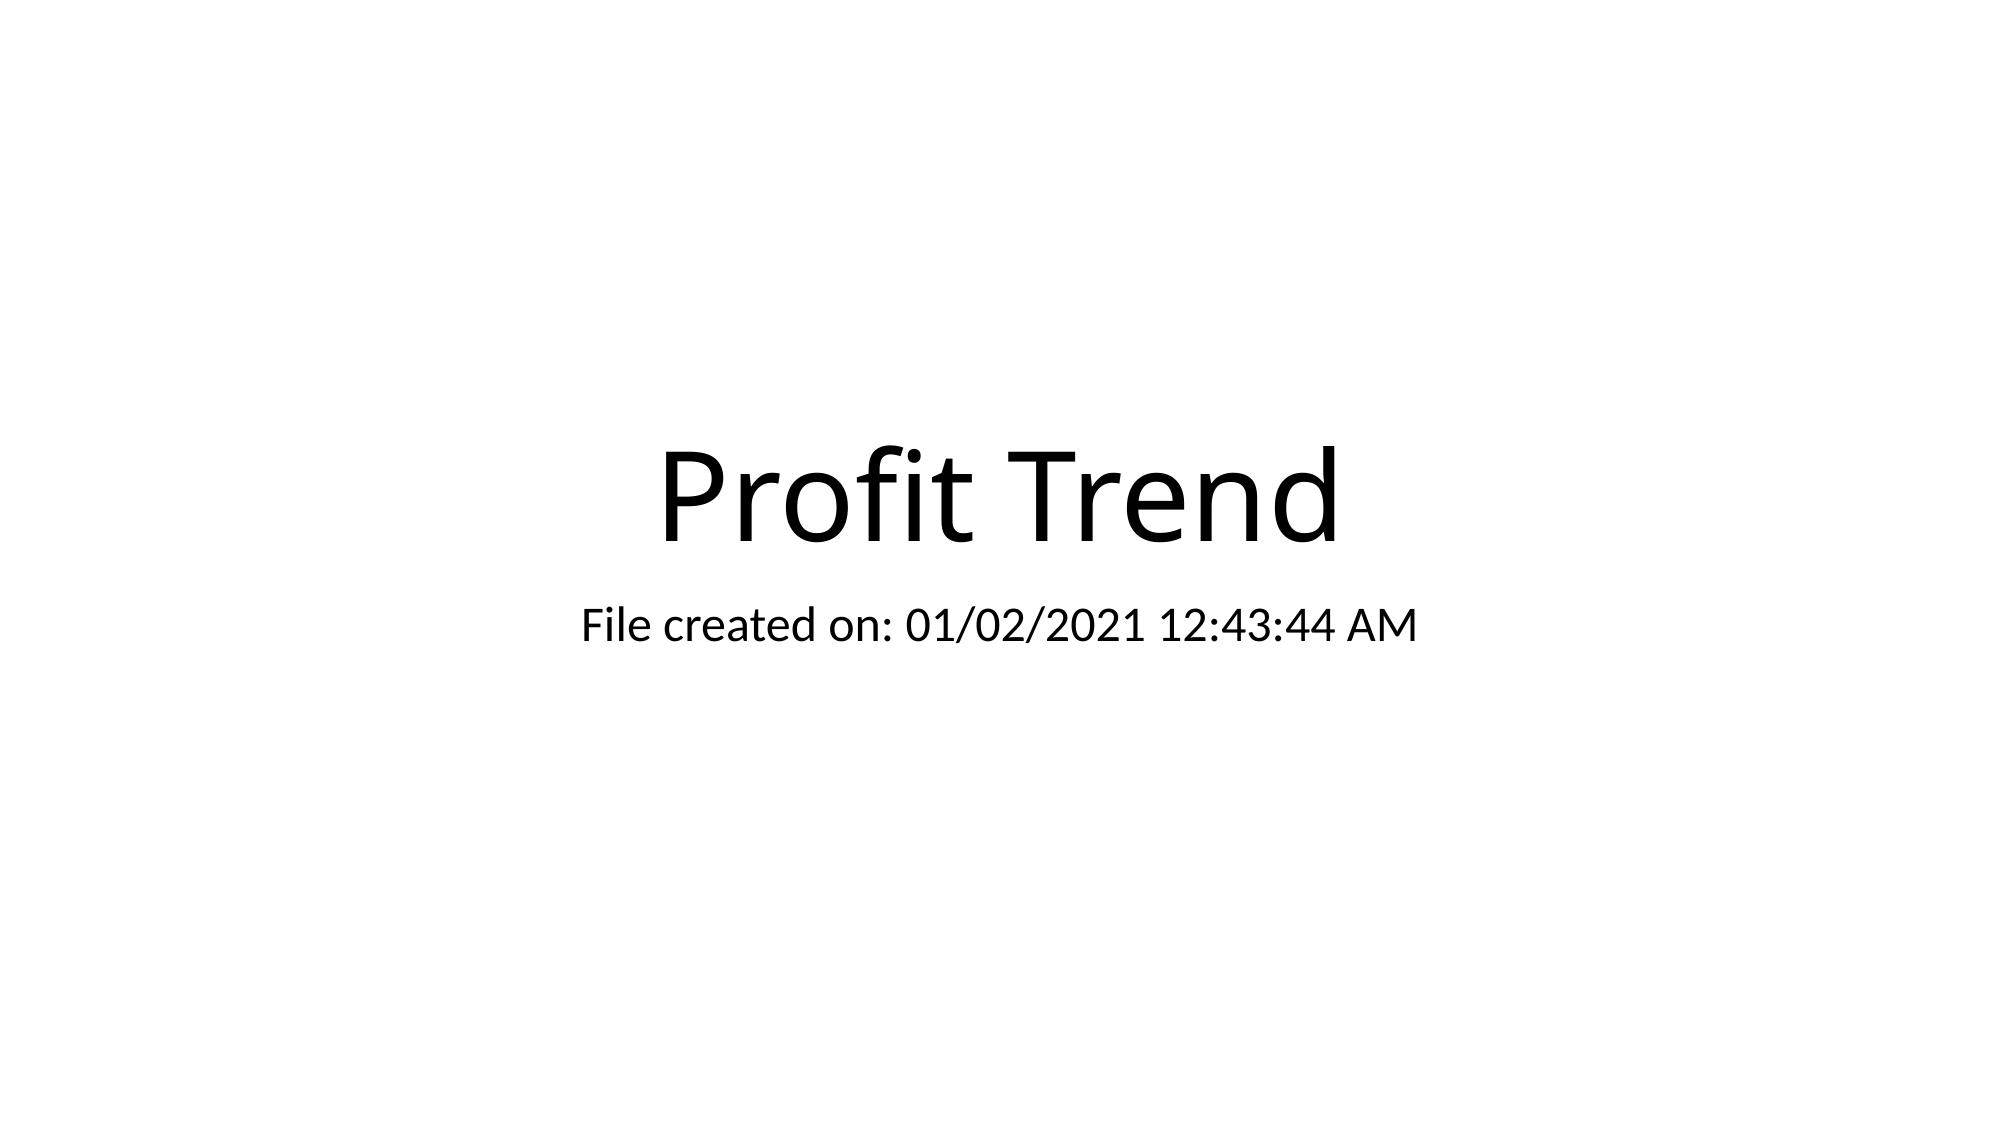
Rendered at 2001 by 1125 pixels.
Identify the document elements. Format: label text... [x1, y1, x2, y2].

subtitle File created on: 01/02/2021 12:43:44 AM [249, 590, 1750, 863]
title Profit Trend [249, 184, 1750, 576]
